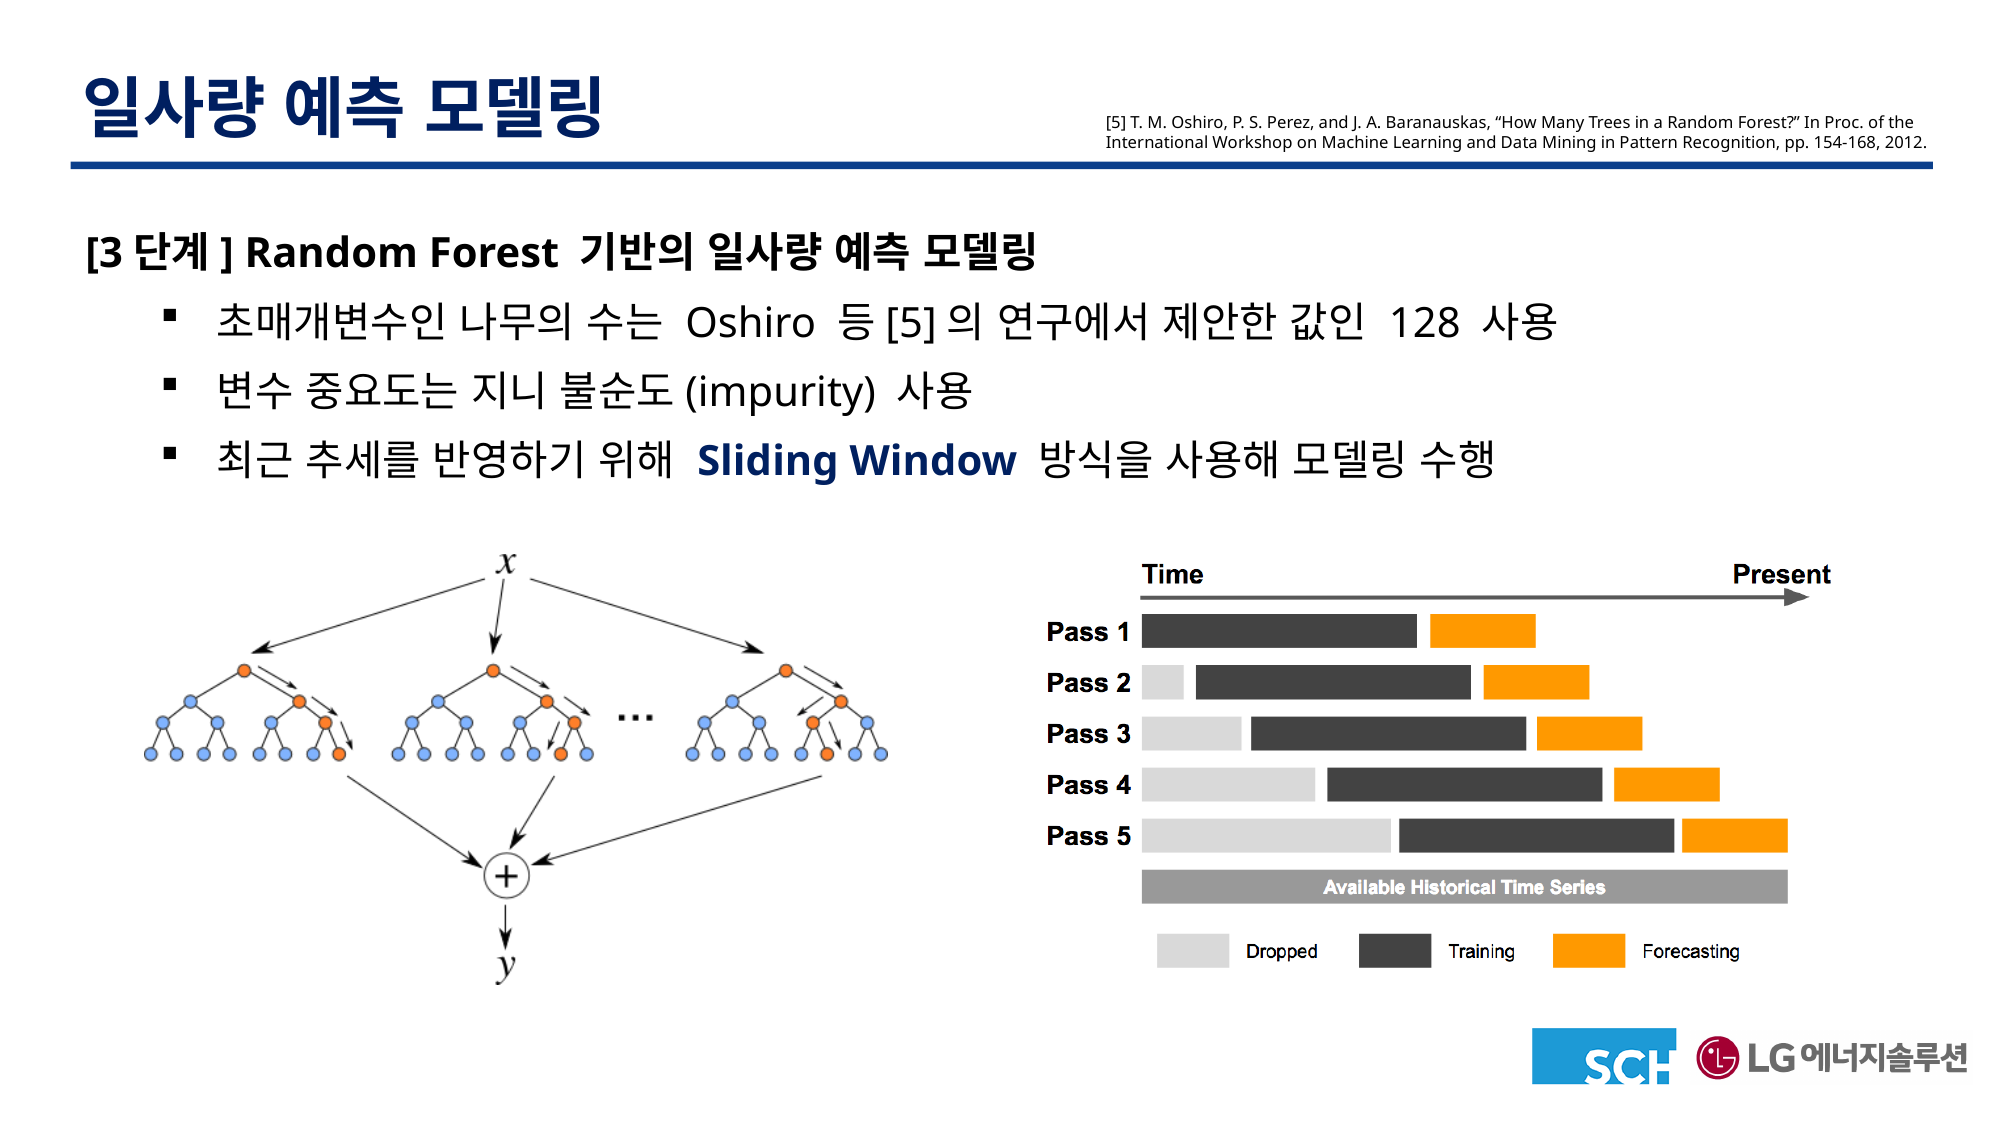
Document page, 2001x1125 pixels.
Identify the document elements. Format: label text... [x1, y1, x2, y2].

text_box [5] T. M. Oshiro, P. S. Perez, and J. A. Baranauskas, “How Many Trees in a Random Forest?” In Proc. of the International Workshop on Machine Learning and Data Mining in Pattern Recognition, pp. 154-168, 2012. [1091, 104, 1944, 160]
text_box [3단계] Random Forest 기반의 일사량 예측 모델링 초매개변수인 나무의 수는 Oshiro 등[5]의 연구에서 제안한 값인 128 사용 변수 중요도는 지니 불순도(impurity) 사용 최근 추세를 반영하기 위해 Sliding Window 방식을 사용해 모델링 수행 [83, 207, 1933, 484]
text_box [1517, 1020, 1973, 1096]
text_box 일사량 예측 모델링 [80, 64, 732, 147]
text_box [144, 554, 1856, 985]
text_box [70, 161, 1933, 170]
